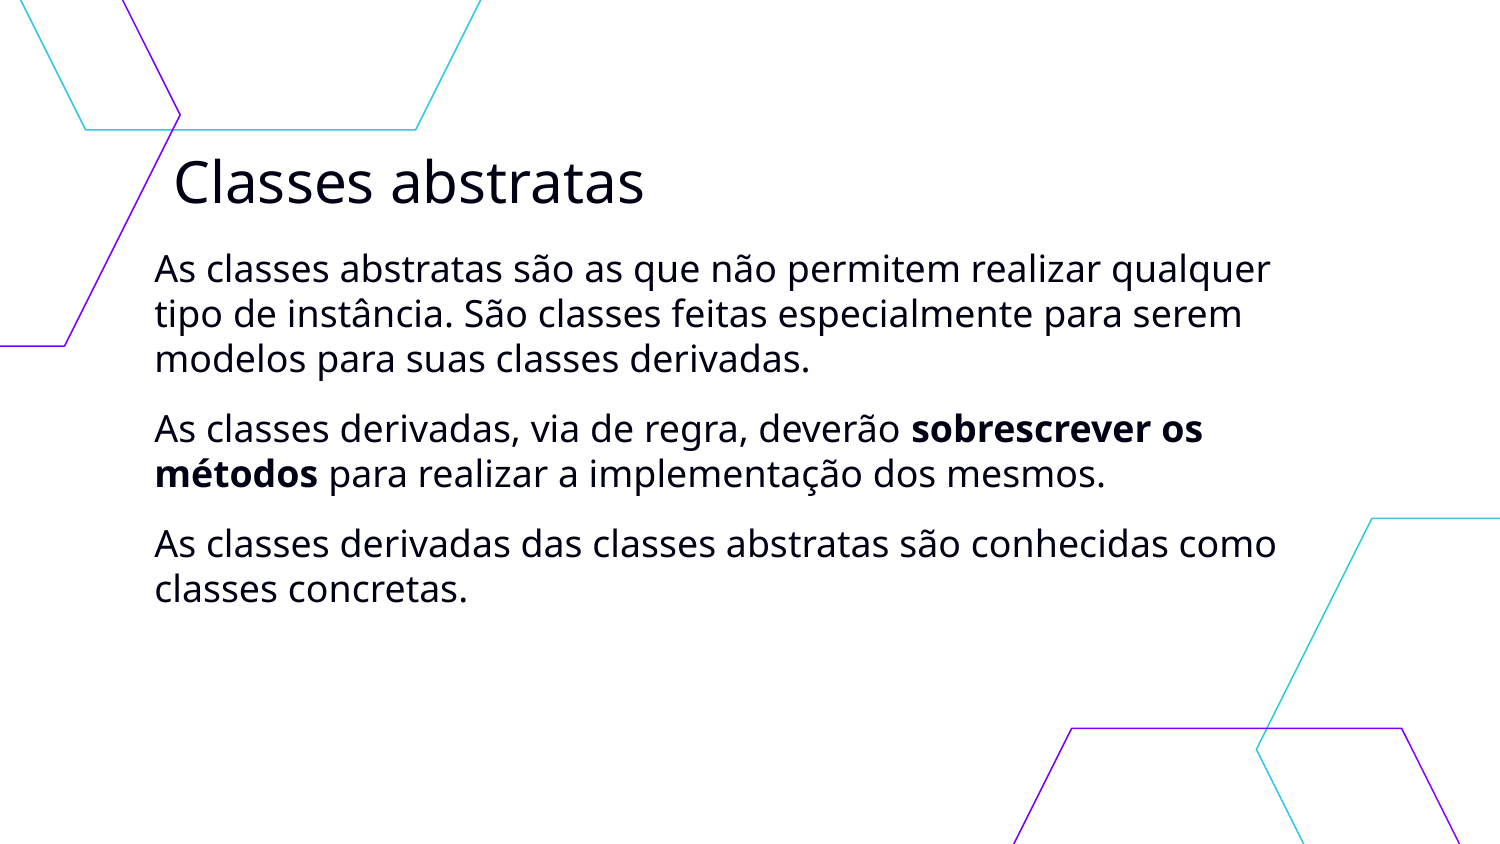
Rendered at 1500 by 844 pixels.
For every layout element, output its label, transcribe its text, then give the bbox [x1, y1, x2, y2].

list As classes abstratas são as que não permitem realizar qualquer tipo de instância. São classes feitas especialmente para serem modelos para suas classes derivadas. As classes derivadas, via de regra, deverão sobrescrever os métodos para realizar a implementação dos mesmos. As classes derivadas das classes abstratas são conhecidas como classes concretas. [139, 230, 1361, 530]
text_box [0, 0, 181, 347]
title Classes abstratas [158, 130, 1361, 212]
text_box [1267, 518, 1500, 844]
text_box [124, 0, 481, 130]
text_box [1013, 728, 1460, 844]
